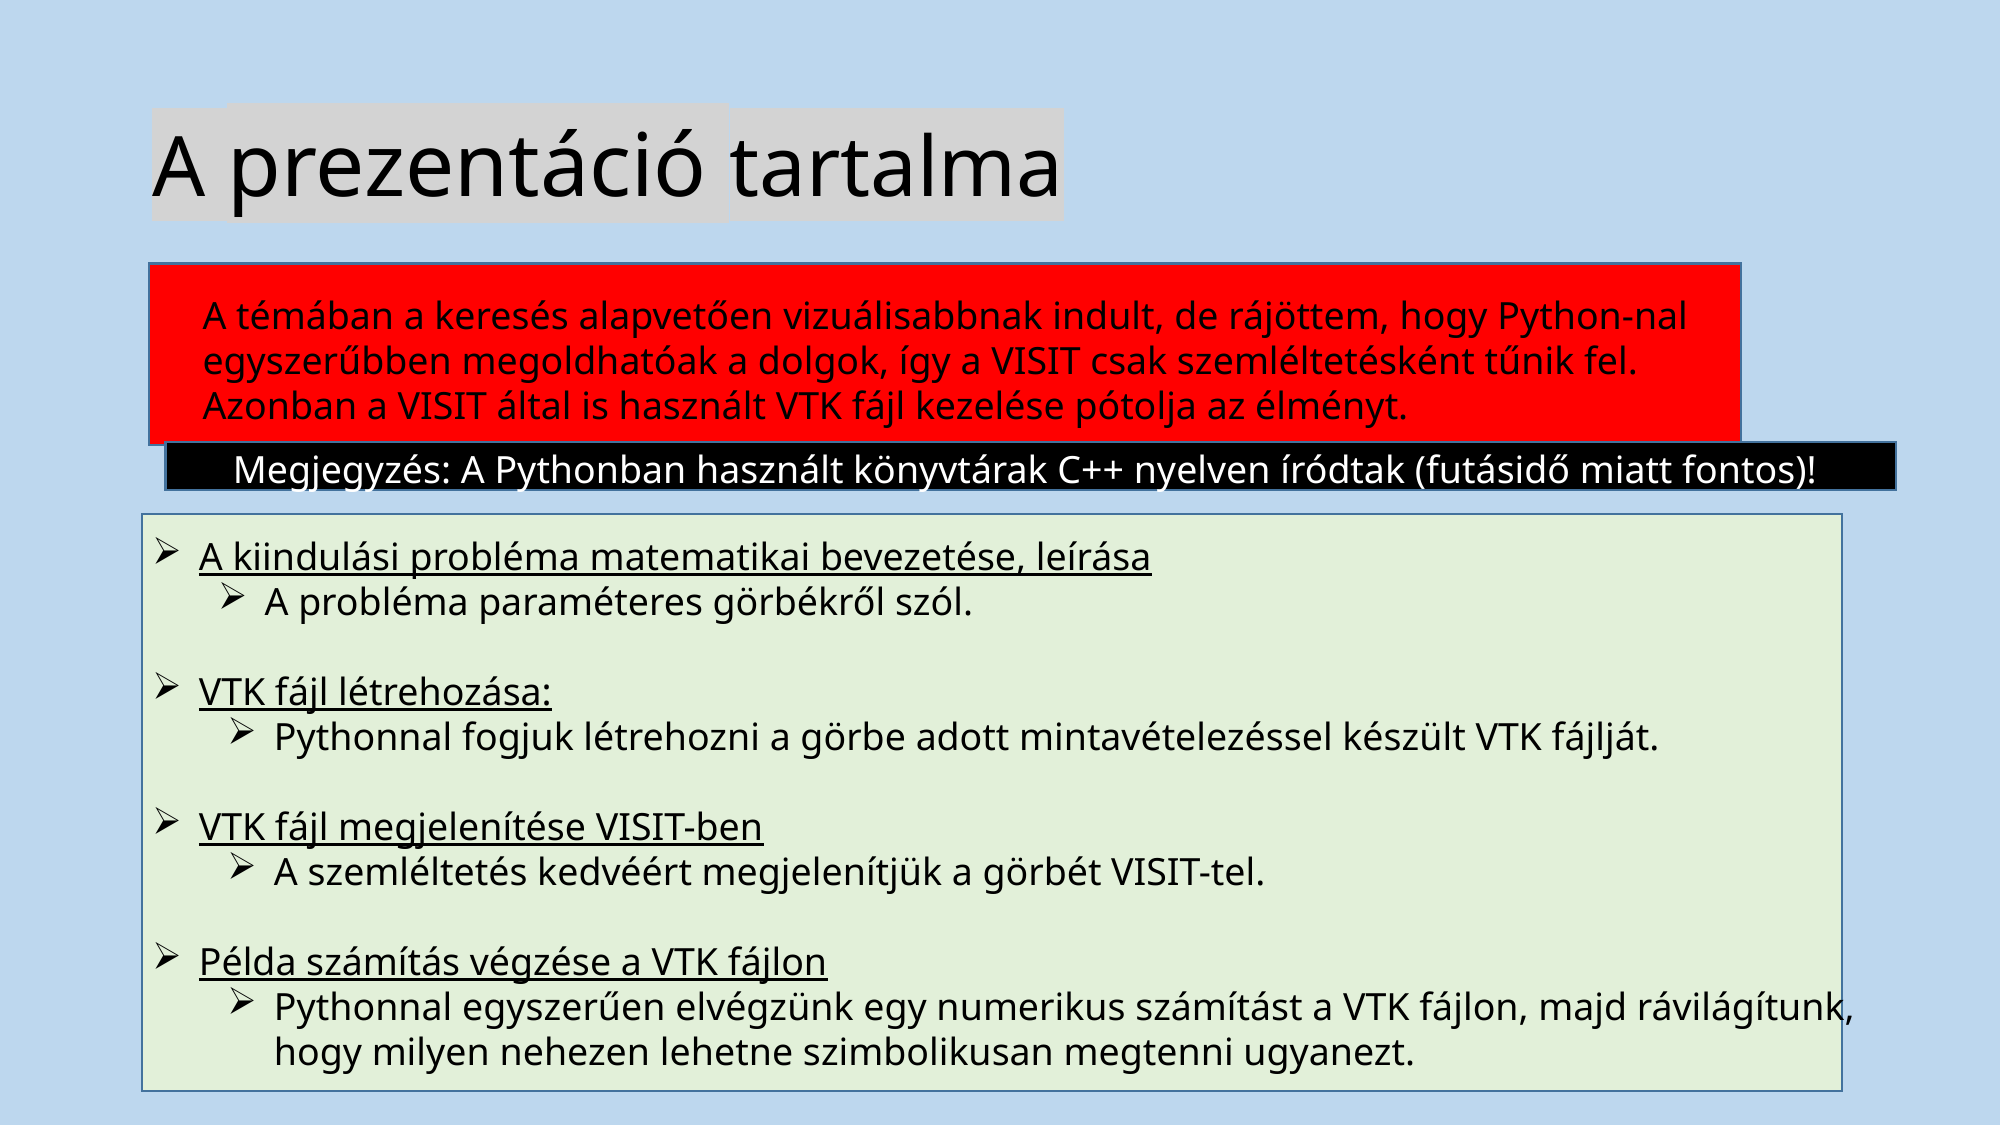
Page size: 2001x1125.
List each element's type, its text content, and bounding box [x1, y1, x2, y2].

text_box A témában a keresés alapvetően vizuálisabbnak indult, de rájöttem, hogy Python-nal egyszerűbben megoldhatóak a dolgok, így a VISIT csak szemléltetésként tűnik fel. Azonban a VISIT által is használt VTK fájl kezelése pótolja az élményt. [187, 284, 1705, 435]
text_box [141, 1081, 1843, 1092]
text_box Megjegyzés: A Pythonban használt könyvtárak C++ nyelven íródtak (futásidő miatt fontos)! [217, 438, 1834, 499]
text_box A kiindulási probléma matematikai bevezetése, leírása A probléma paraméteres görbékről szól. VTK fájl létrehozása: Pythonnal fogjuk létrehozni a görbe adott mintavételezéssel készült VTK fájlját. VTK fájl megjelenítése VISIT-ben A szemléltetés kedvéért megjelenítjük a görbét VISIT-tel. Példa számítás végzése a VTK fájlon Pythonnal egyszerűen elvégzünk egy numerikus számítást a VTK fájlon, majd rávilágítunk, hogy milyen nehezen lehetne szimbolikusan megtenni ugyanezt. [137, 525, 1910, 1081]
text_box [164, 441, 217, 491]
text_box [141, 513, 1843, 525]
title A prezentáció tartalma [137, 59, 1863, 278]
text_box [1834, 441, 1897, 491]
text_box [148, 278, 1742, 446]
